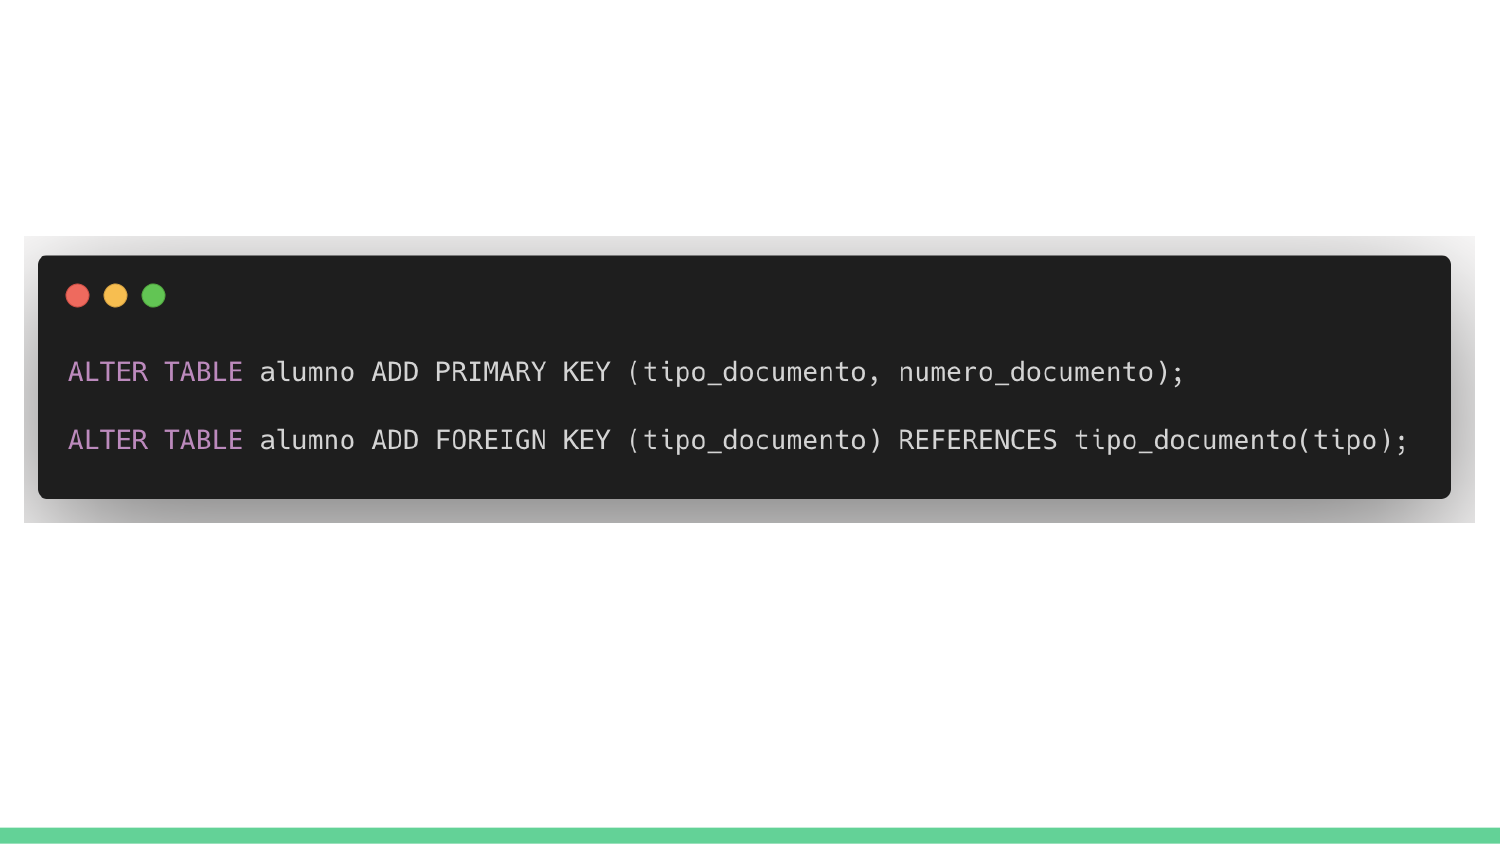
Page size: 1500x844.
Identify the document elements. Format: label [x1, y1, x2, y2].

picture [24, 236, 1476, 523]
